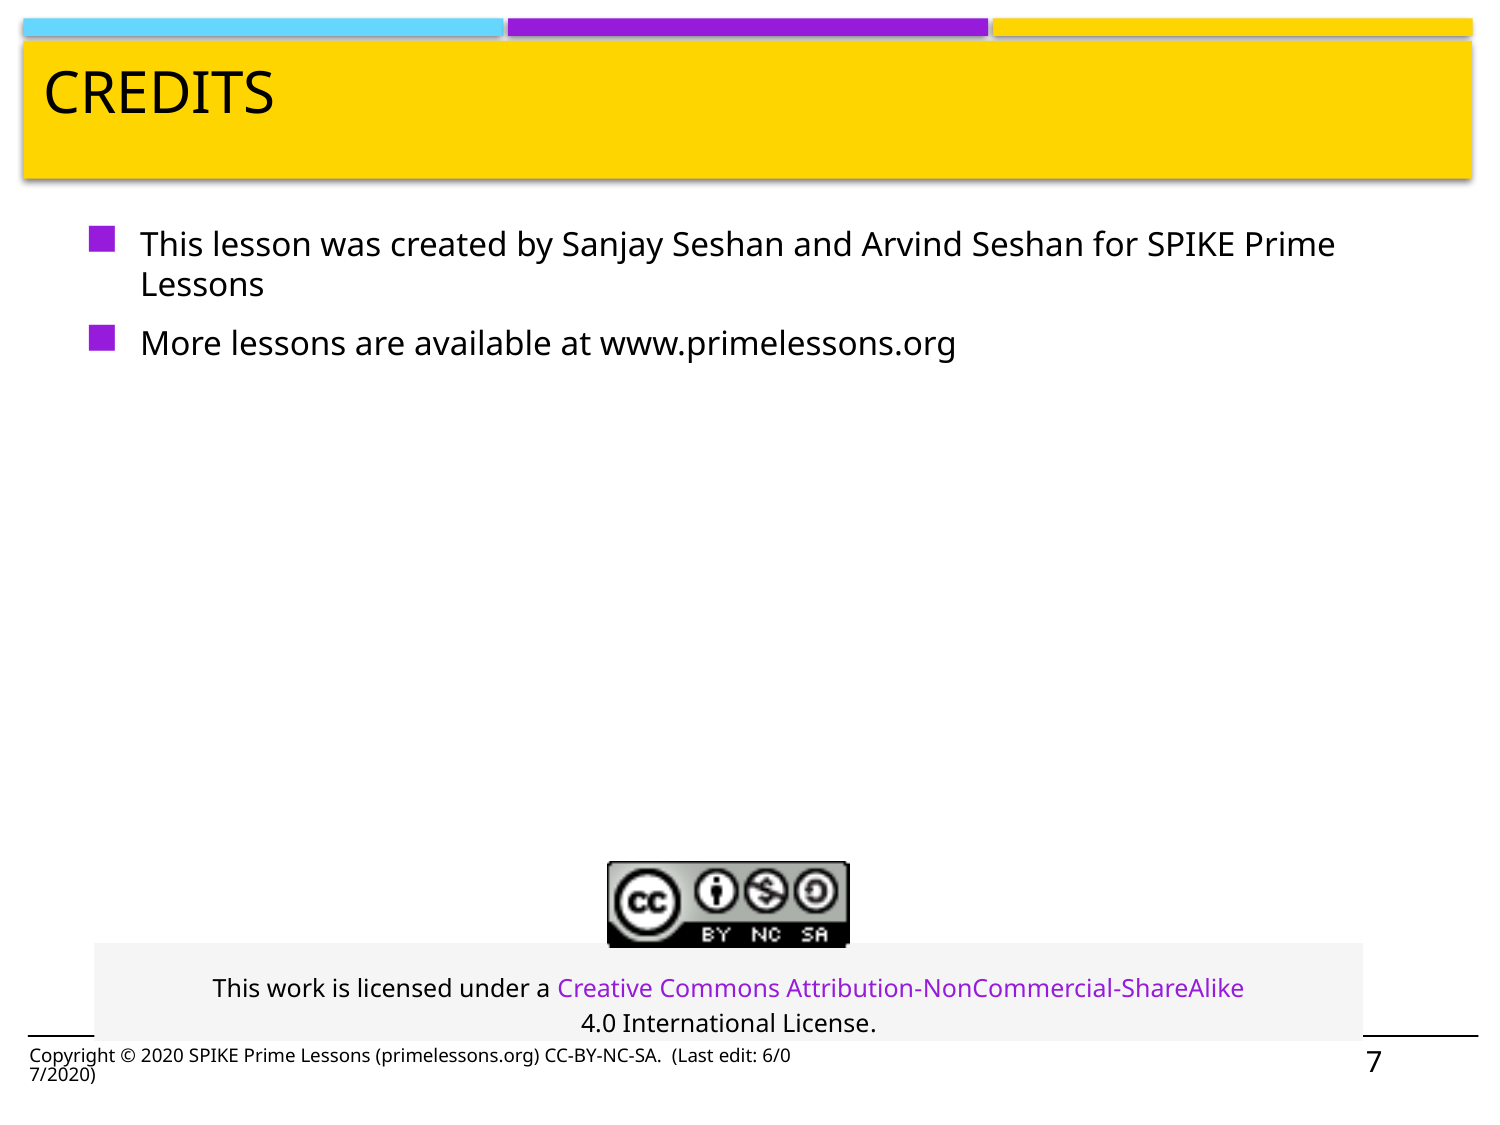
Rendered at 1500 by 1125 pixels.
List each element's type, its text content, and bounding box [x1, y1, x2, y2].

title CREDITS [28, 48, 1464, 172]
slide_number 7 [1351, 1036, 1478, 1097]
list This lesson was created by Sanjay Seshan and Arvind Seshan for SPIKE Prime Lessons More lessons are available at www.primelessons.org [75, 216, 1428, 405]
picture [606, 861, 851, 948]
footer Copyright © 2020 SPIKE Prime Lessons (primelessons.org) CC-BY-NC-SA. (Last edit: 6/07/2020) [14, 1036, 814, 1097]
text_box This work is licensed under a Creative Commons Attribution-NonCommercial-ShareAlike 4.0 International License. [94, 943, 1363, 1041]
